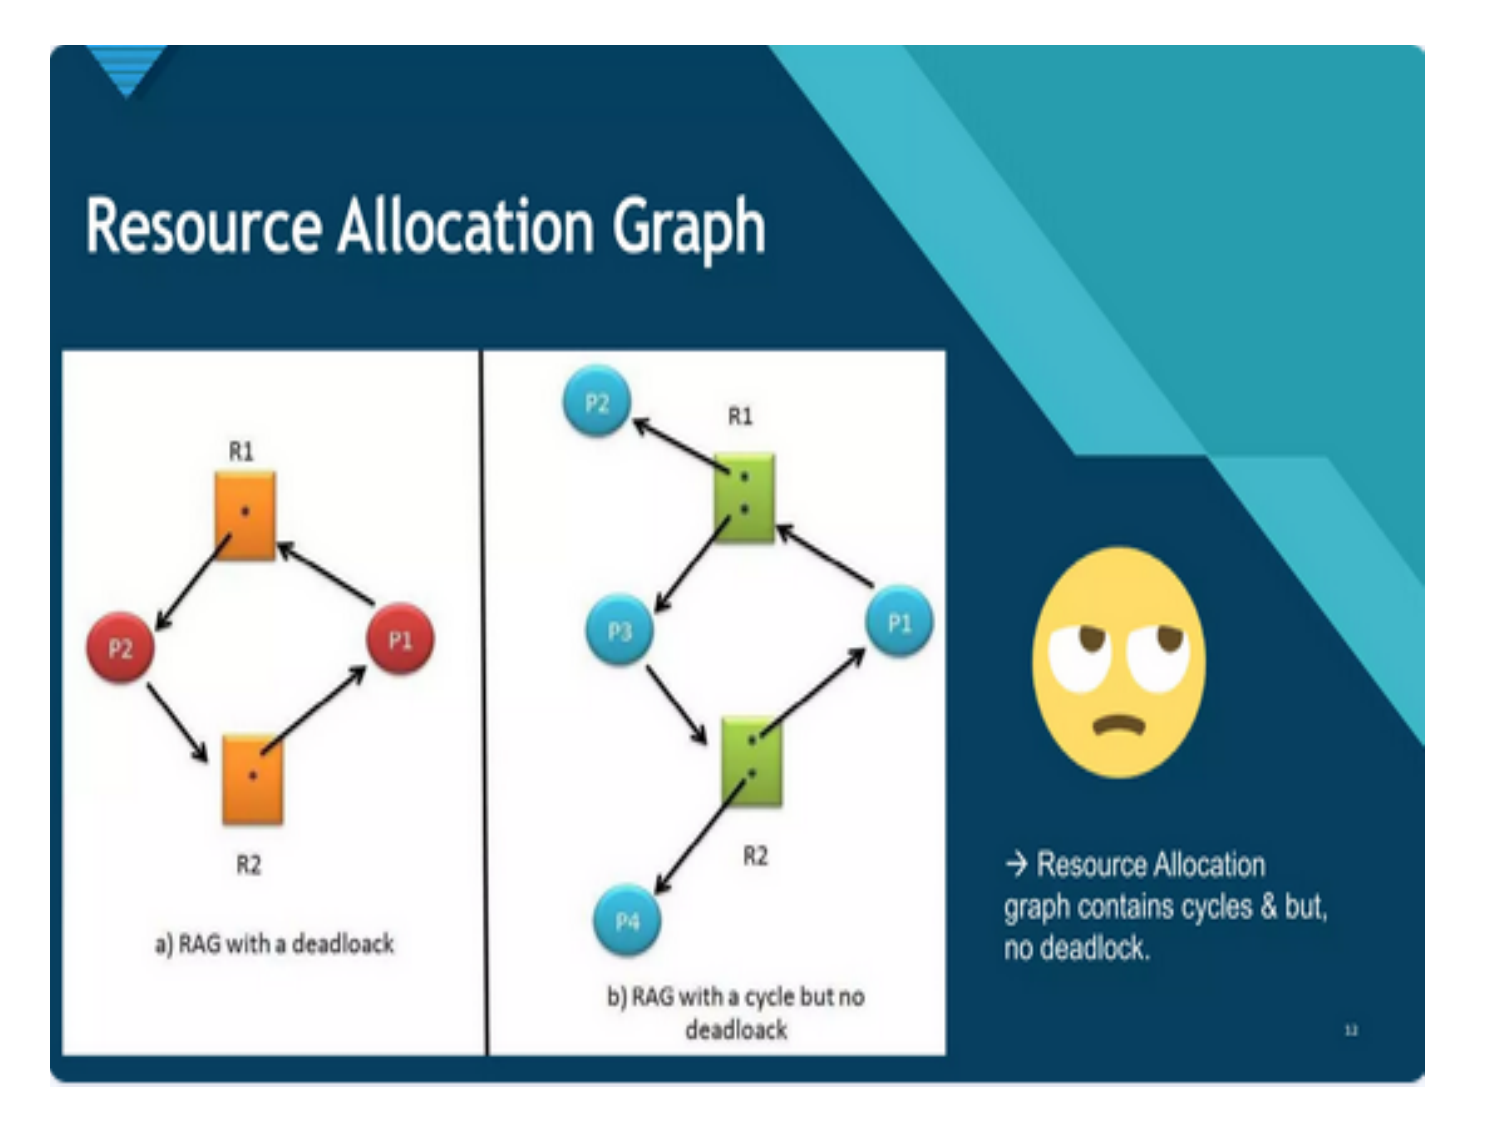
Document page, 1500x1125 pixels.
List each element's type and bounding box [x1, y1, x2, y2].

list [49, 44, 1426, 1087]
